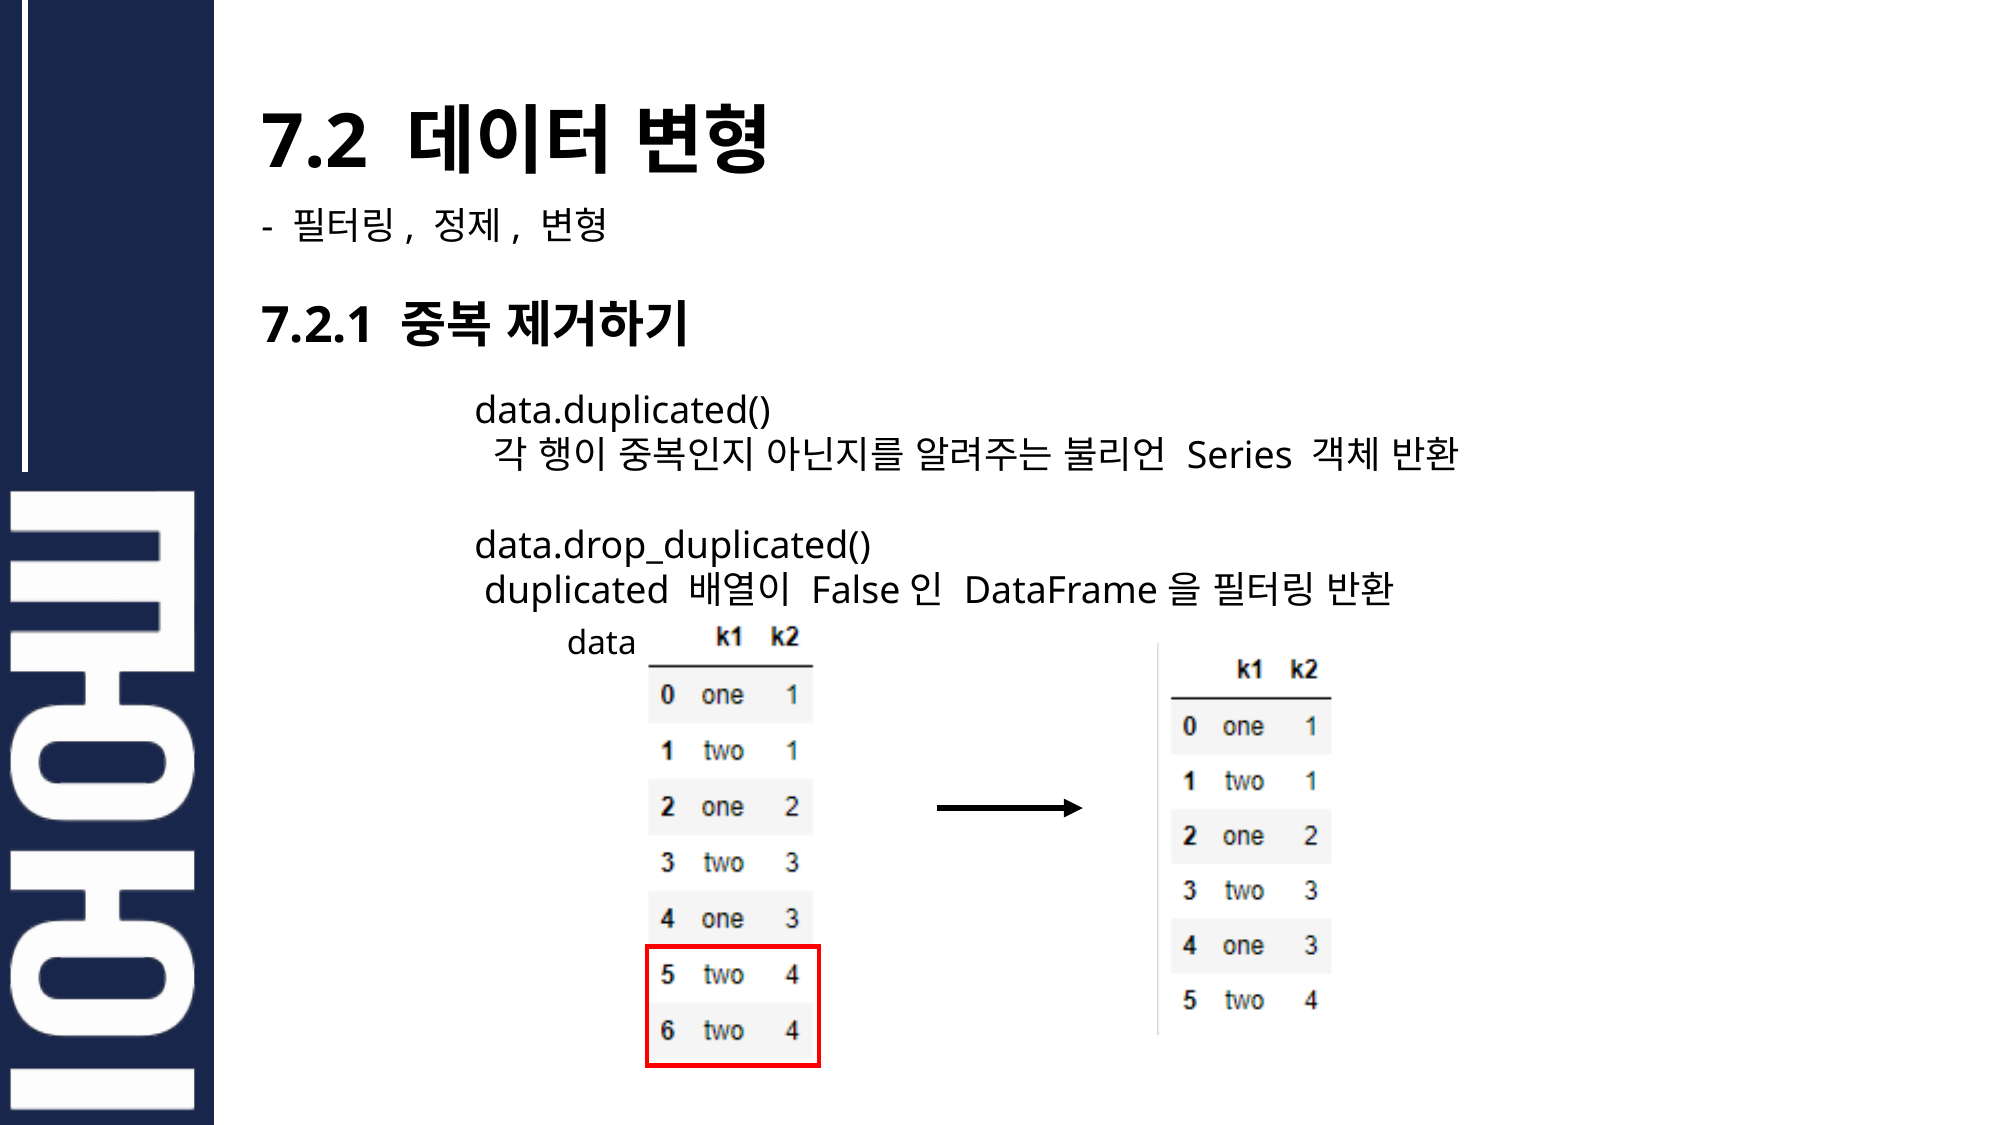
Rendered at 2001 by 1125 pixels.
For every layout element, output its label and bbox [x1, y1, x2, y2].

text_box [246, 85, 2000, 1066]
text_box [0, 0, 214, 1125]
